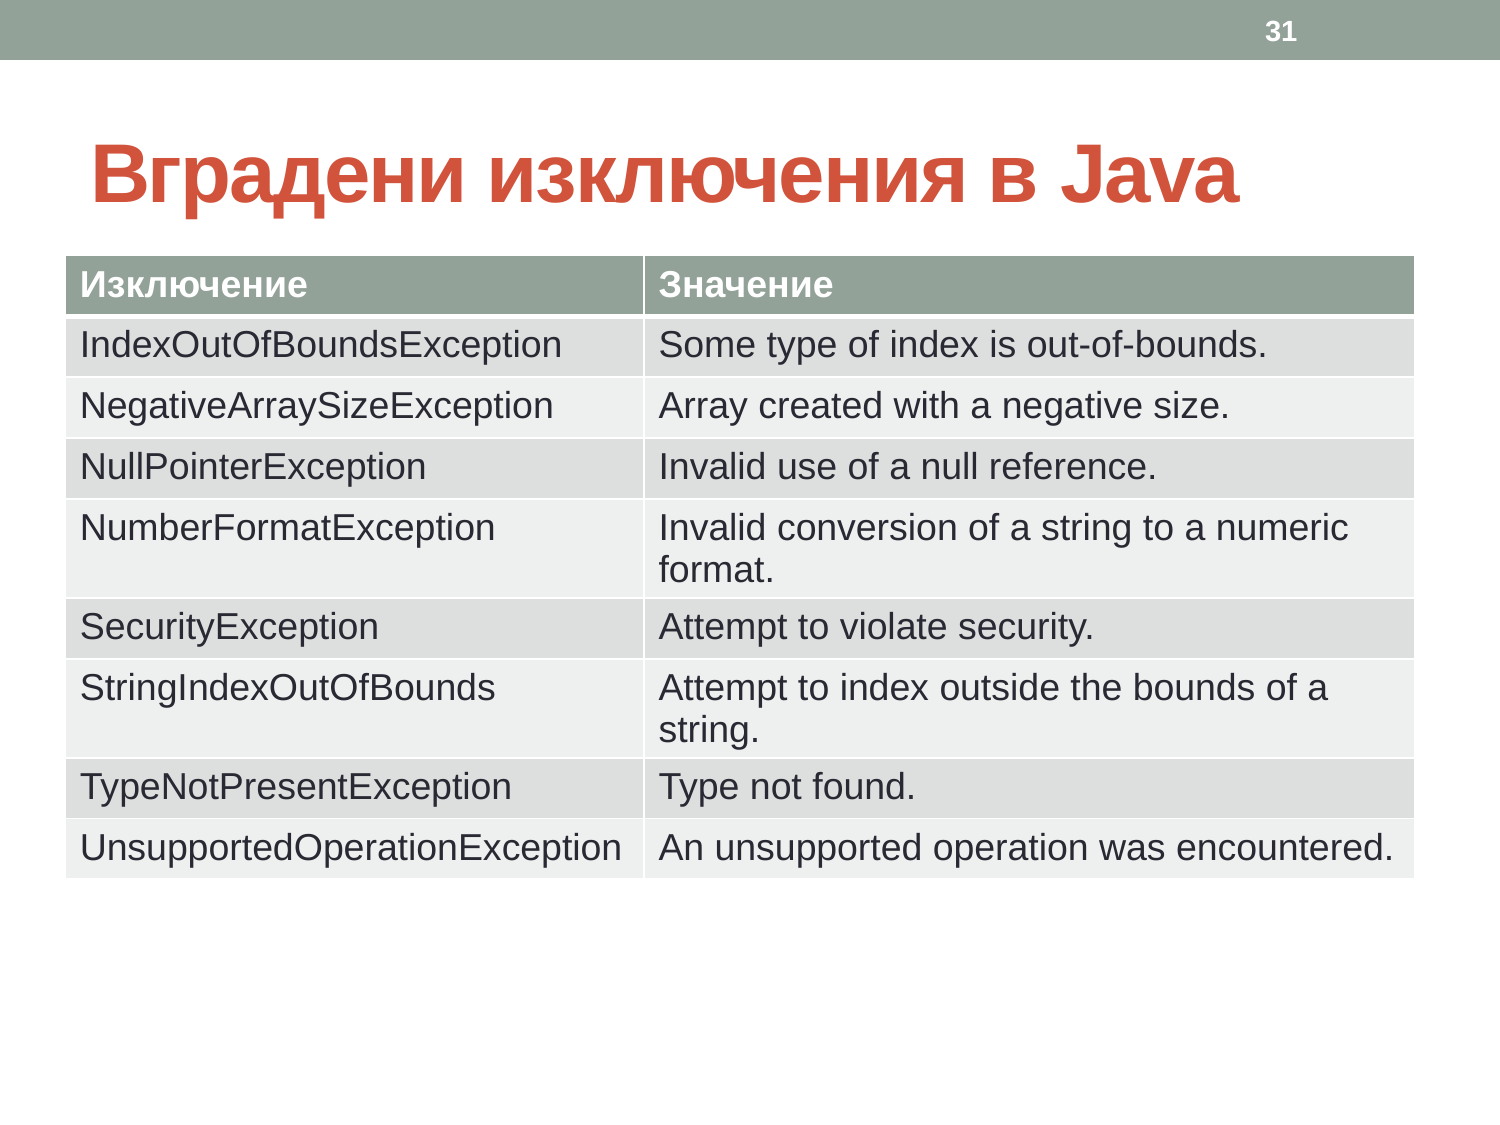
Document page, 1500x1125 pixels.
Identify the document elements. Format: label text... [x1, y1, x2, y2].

title Вградени изключения в Java [75, 87, 1500, 250]
table_cell NumberFormatException [66, 500, 643, 597]
slide_number 31 [1250, 3, 1425, 57]
table_cell TypeNotPresentException [66, 759, 643, 818]
table_cell SecurityException [66, 599, 643, 658]
table_cell An unsupported operation was encountered. [645, 819, 1414, 878]
table_cell NullPointerException [66, 439, 643, 498]
table_cell Attempt to index outside the bounds of a string. [645, 660, 1414, 757]
table_cell IndexOutOfBoundsException [66, 319, 643, 376]
table_cell Type not found. [645, 759, 1414, 818]
table_cell Some type of index is out-of-bounds. [645, 319, 1414, 376]
table_cell NegativeArraySizeException [66, 378, 643, 437]
table_cell Invalid use of a null reference. [645, 439, 1414, 498]
table_cell Array created with a negative size. [645, 378, 1414, 437]
table_cell Attempt to violate security. [645, 599, 1414, 658]
table_header Изключение [66, 256, 643, 314]
table_cell Invalid conversion of a string to a numeric format. [645, 500, 1414, 597]
table_cell StringIndexOutOfBounds [66, 660, 643, 757]
table_cell UnsupportedOperationException [66, 819, 643, 878]
table_header Значение [645, 256, 1414, 314]
